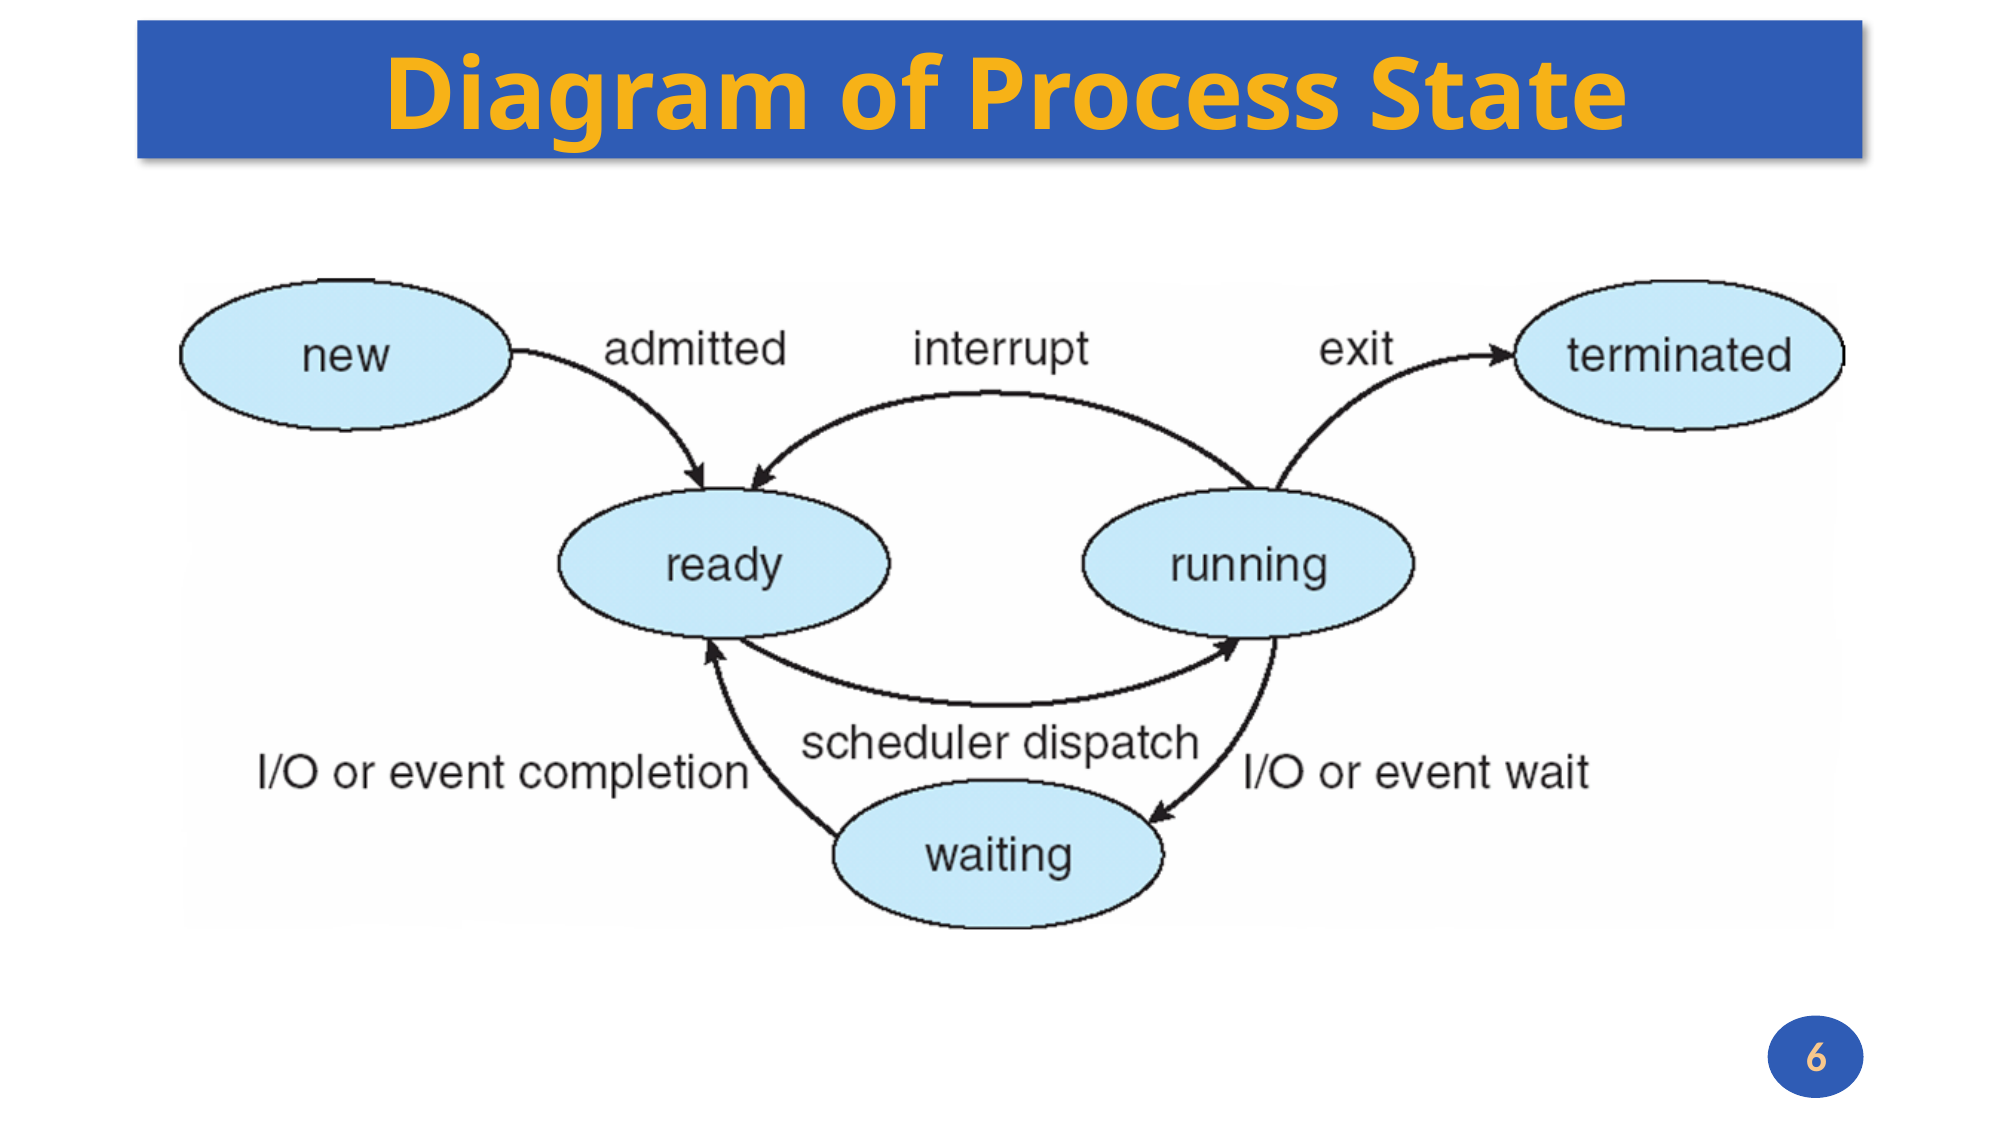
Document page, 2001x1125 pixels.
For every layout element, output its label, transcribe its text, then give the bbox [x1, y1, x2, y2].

picture [169, 268, 1854, 940]
title Diagram of Process State [138, 23, 1863, 157]
slide_number 6 [1767, 1015, 1866, 1095]
